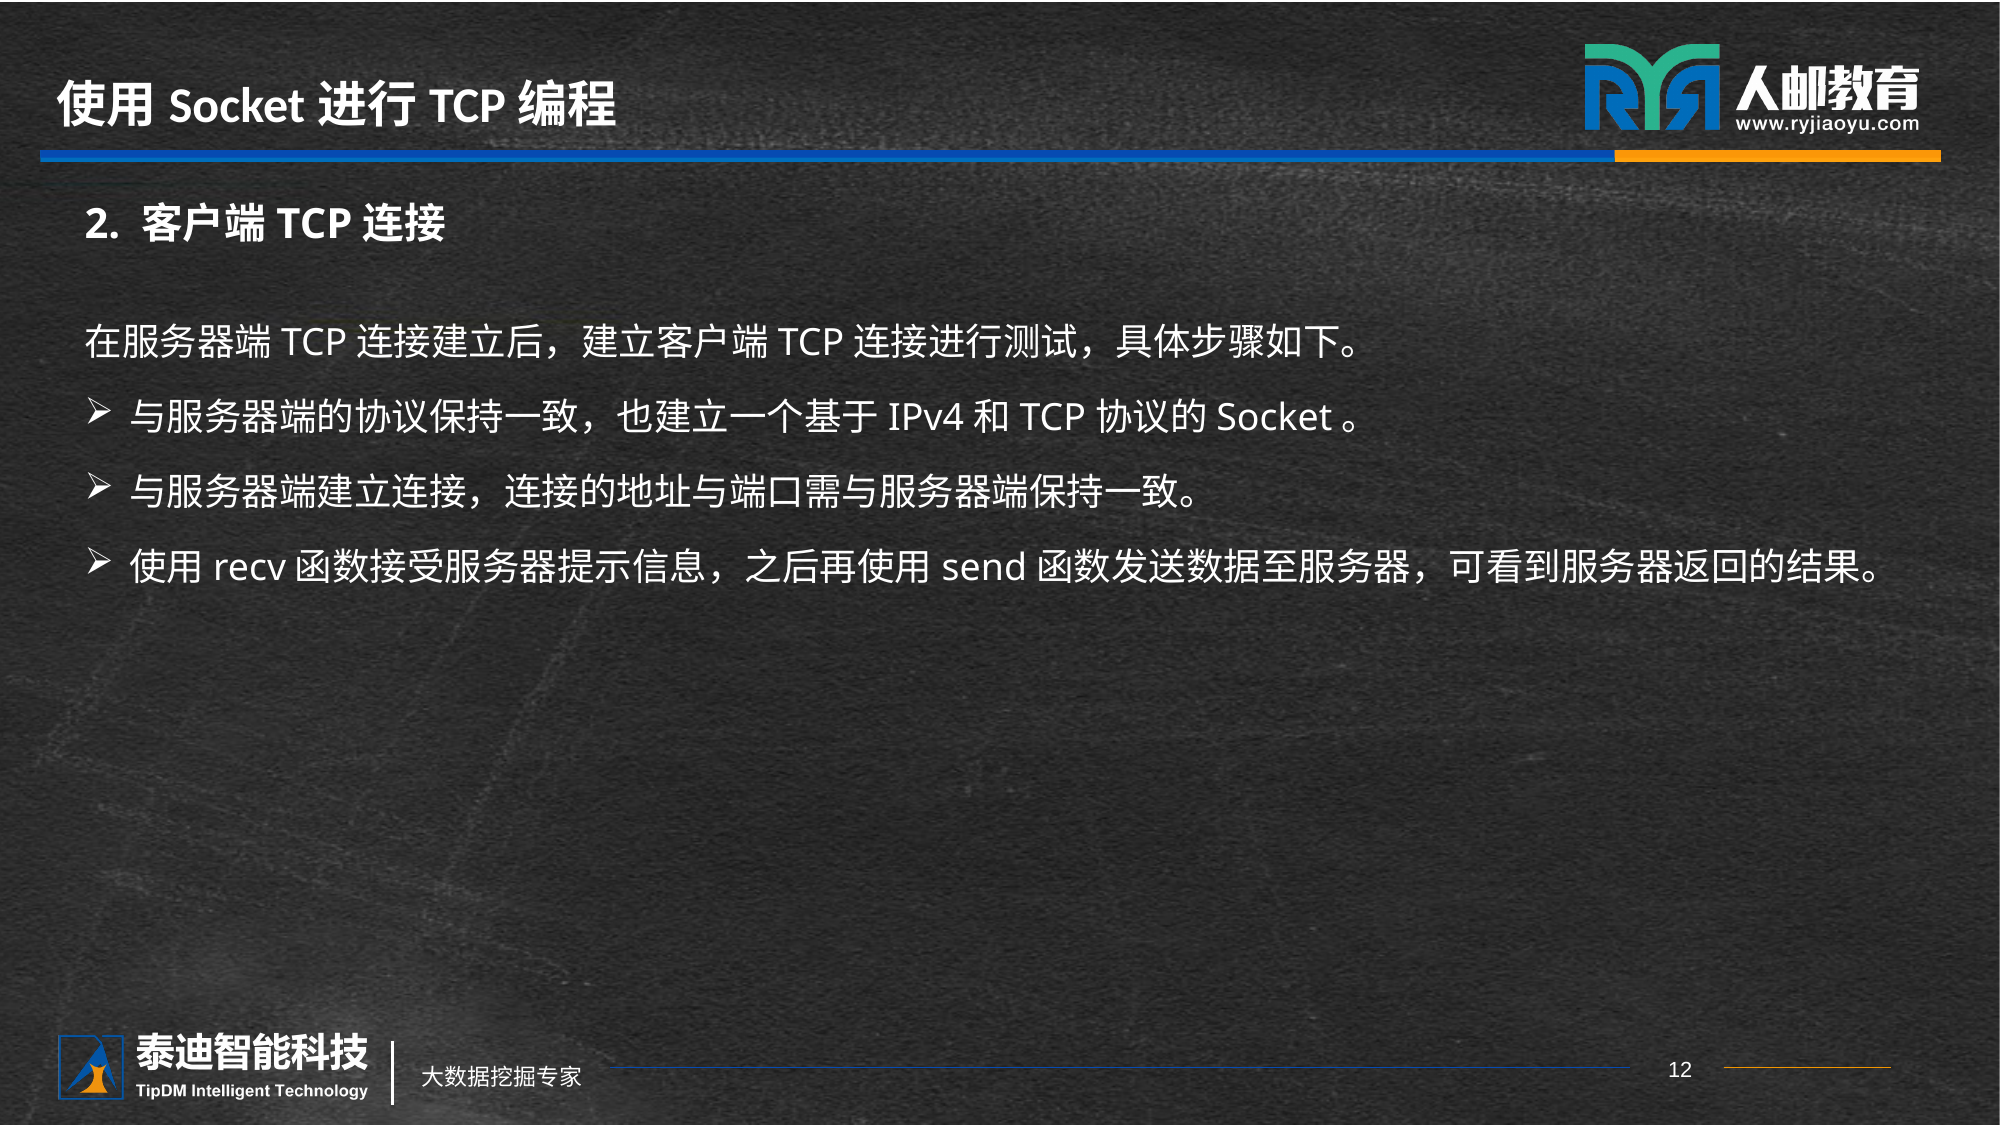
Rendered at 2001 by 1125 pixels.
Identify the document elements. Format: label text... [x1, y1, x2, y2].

list 2. 客户端TCP连接 [69, 186, 1892, 257]
list 在服务器端TCP连接建立后，建立客户端TCP连接进行测试，具体步骤如下。 与服务器端的协议保持一致，也建立一个基于IPv4和TCP协议的Socket。 与服务器端建立连接，连接的地址与端口需与服务器端保持一致。 使用recv函数接受服务器提示信息，之后再使用send函数发送数据至服务器，可看到服务器返回的结果。 [69, 287, 1914, 1005]
picture [0, 2, 2000, 1125]
title 使用Socket进行TCP编程 [41, 58, 1842, 146]
